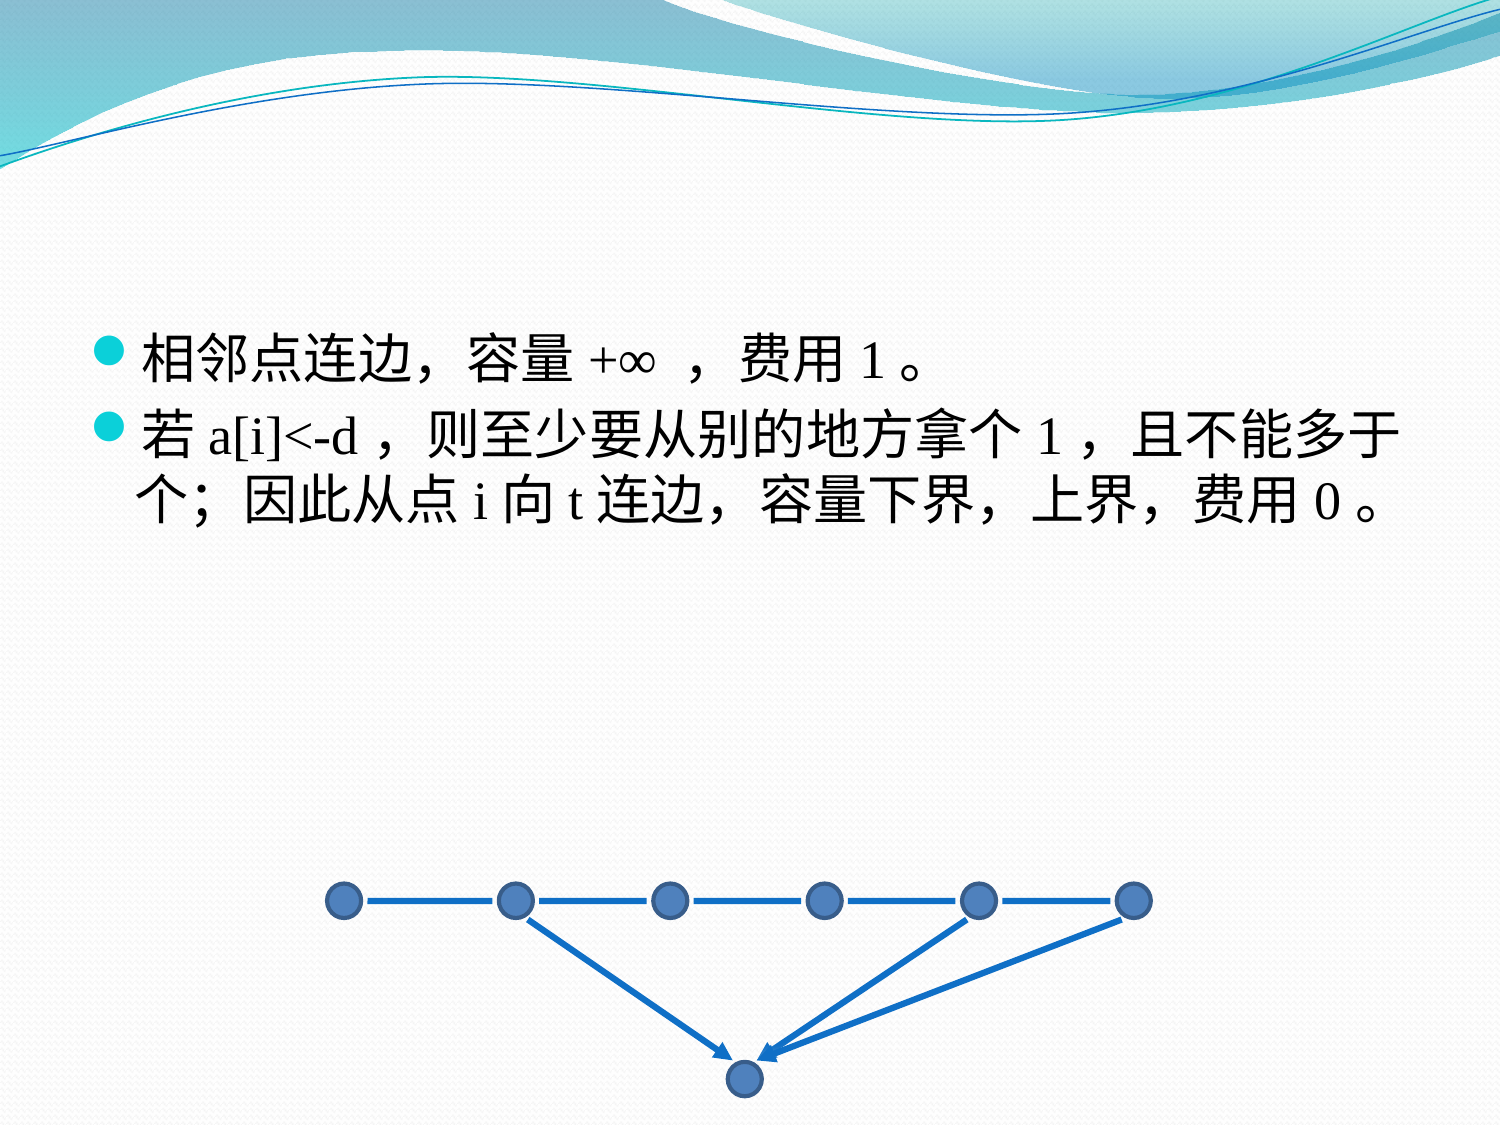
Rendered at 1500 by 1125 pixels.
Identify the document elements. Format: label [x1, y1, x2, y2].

text_box [539, 897, 647, 905]
text_box [847, 897, 956, 905]
text_box [498, 883, 533, 919]
text_box [693, 897, 802, 905]
text_box [526, 916, 733, 1061]
text_box [367, 897, 493, 905]
text_box [807, 883, 842, 919]
text_box [762, 1042, 770, 1050]
text_box [653, 883, 688, 919]
text_box [1116, 883, 1151, 919]
text_box [327, 883, 362, 919]
text_box [962, 883, 997, 919]
text_box [727, 1061, 762, 1097]
text_box [756, 916, 1123, 1063]
text_box [772, 916, 969, 1048]
text_box [1002, 897, 1111, 905]
